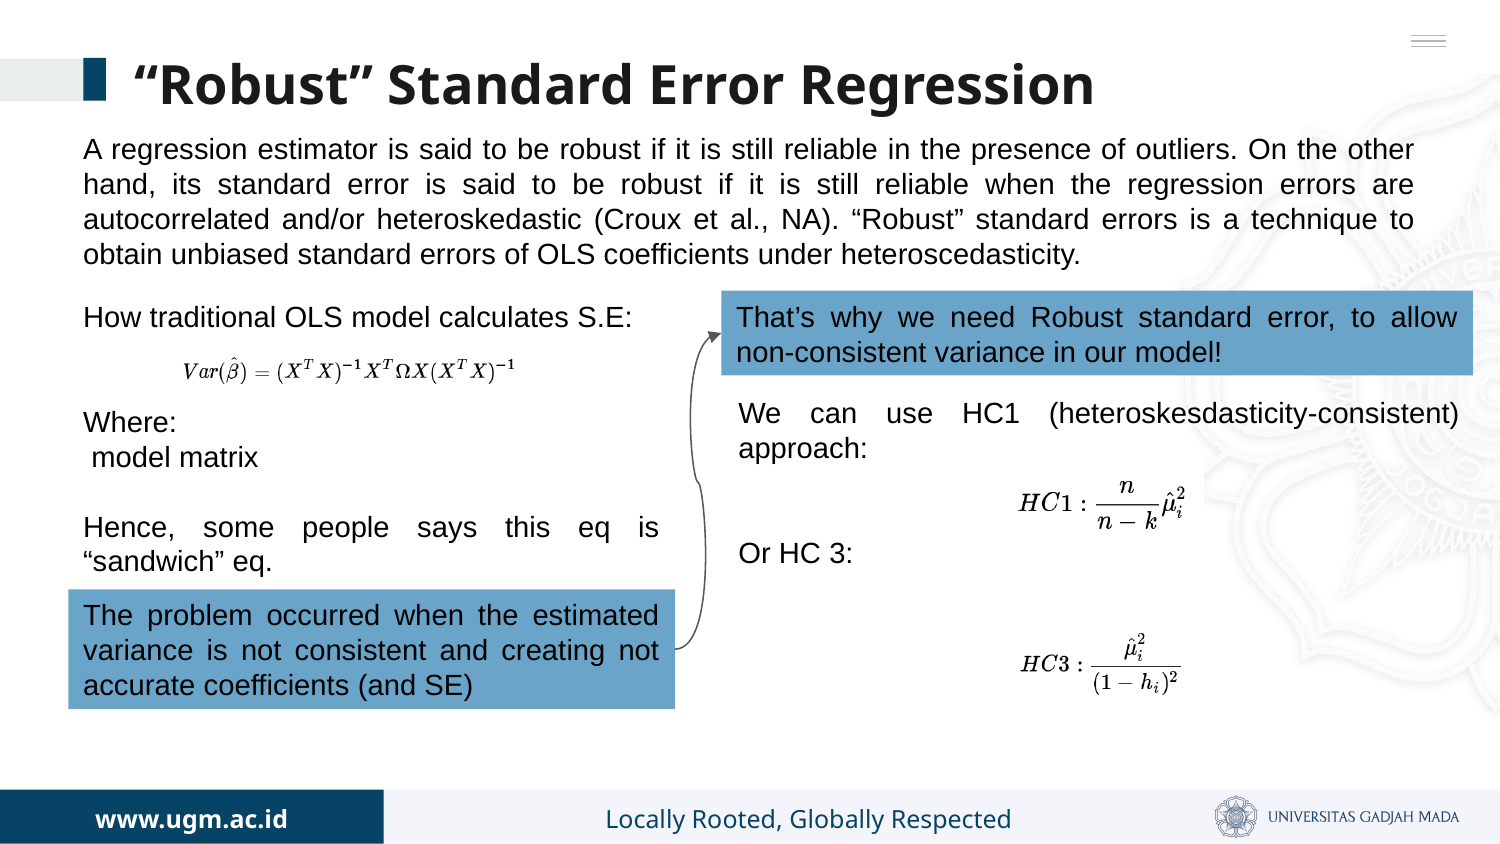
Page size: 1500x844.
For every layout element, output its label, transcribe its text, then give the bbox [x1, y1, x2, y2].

text_box The problem occurred when the estimated variance is not consistent and creating not accurate coefficients (and SE) [68, 589, 675, 709]
picture [990, 458, 1204, 556]
picture [1174, 779, 1500, 844]
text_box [674, 333, 722, 651]
text_box A regression estimator is said to be robust if it is still reliable in the presence of outliers. On the other hand, its standard error is said to be robust if it is still reliable when the regression errors are autocorrelated and/or heteroskedastic (Croux et al., NA). “Robust” standard errors is a technique to obtain unbiased standard errors of OLS coefficients under heteroscedasticity. [68, 123, 1432, 278]
text_box That’s why we need Robust standard error, to allow non-consistent variance in our model! [721, 290, 1473, 376]
text_box We can use HC1 (heteroskesdasticity-consistent) approach: Or HC 3: [726, 387, 1476, 577]
picture [990, 621, 1192, 717]
title “Robust” Standard Error Regression [119, 35, 1381, 123]
picture [169, 351, 521, 392]
